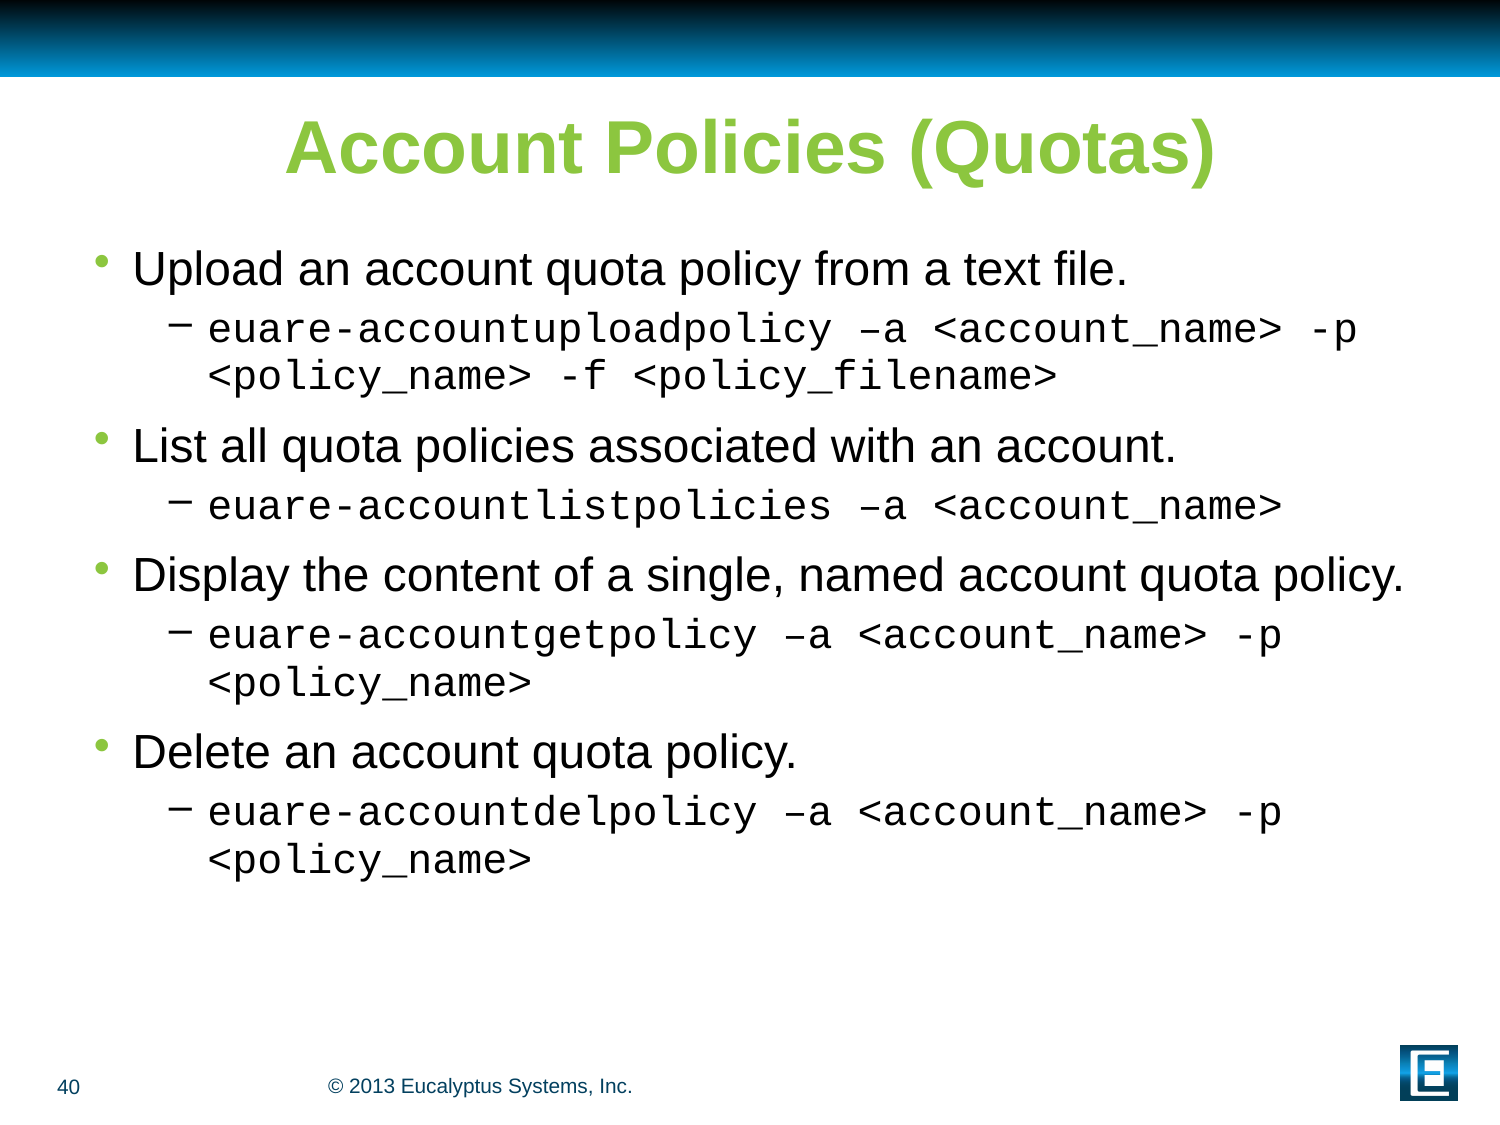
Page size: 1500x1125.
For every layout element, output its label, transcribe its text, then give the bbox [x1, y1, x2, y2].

slide_number 40 [42, 1060, 117, 1112]
picture [1400, 1051, 1458, 1095]
picture [328, 1078, 343, 1093]
list Upload an account quota policy from a text file. euare-accountuploadpolicy –a <account_name> -p <policy_name> -f <policy_filename> List all quota policies associated with an account. euare-accountlistpolicies –a <account_name> Display the content of a single, named account quota policy. euare-accountgetpolicy –a <account_name> -p <policy_name> Delete an account quota policy. euare-accountdelpolicy –a <account_name> -p <policy_name> [51, 233, 1450, 1028]
title Account Policies (Quotas) [51, 99, 1450, 233]
